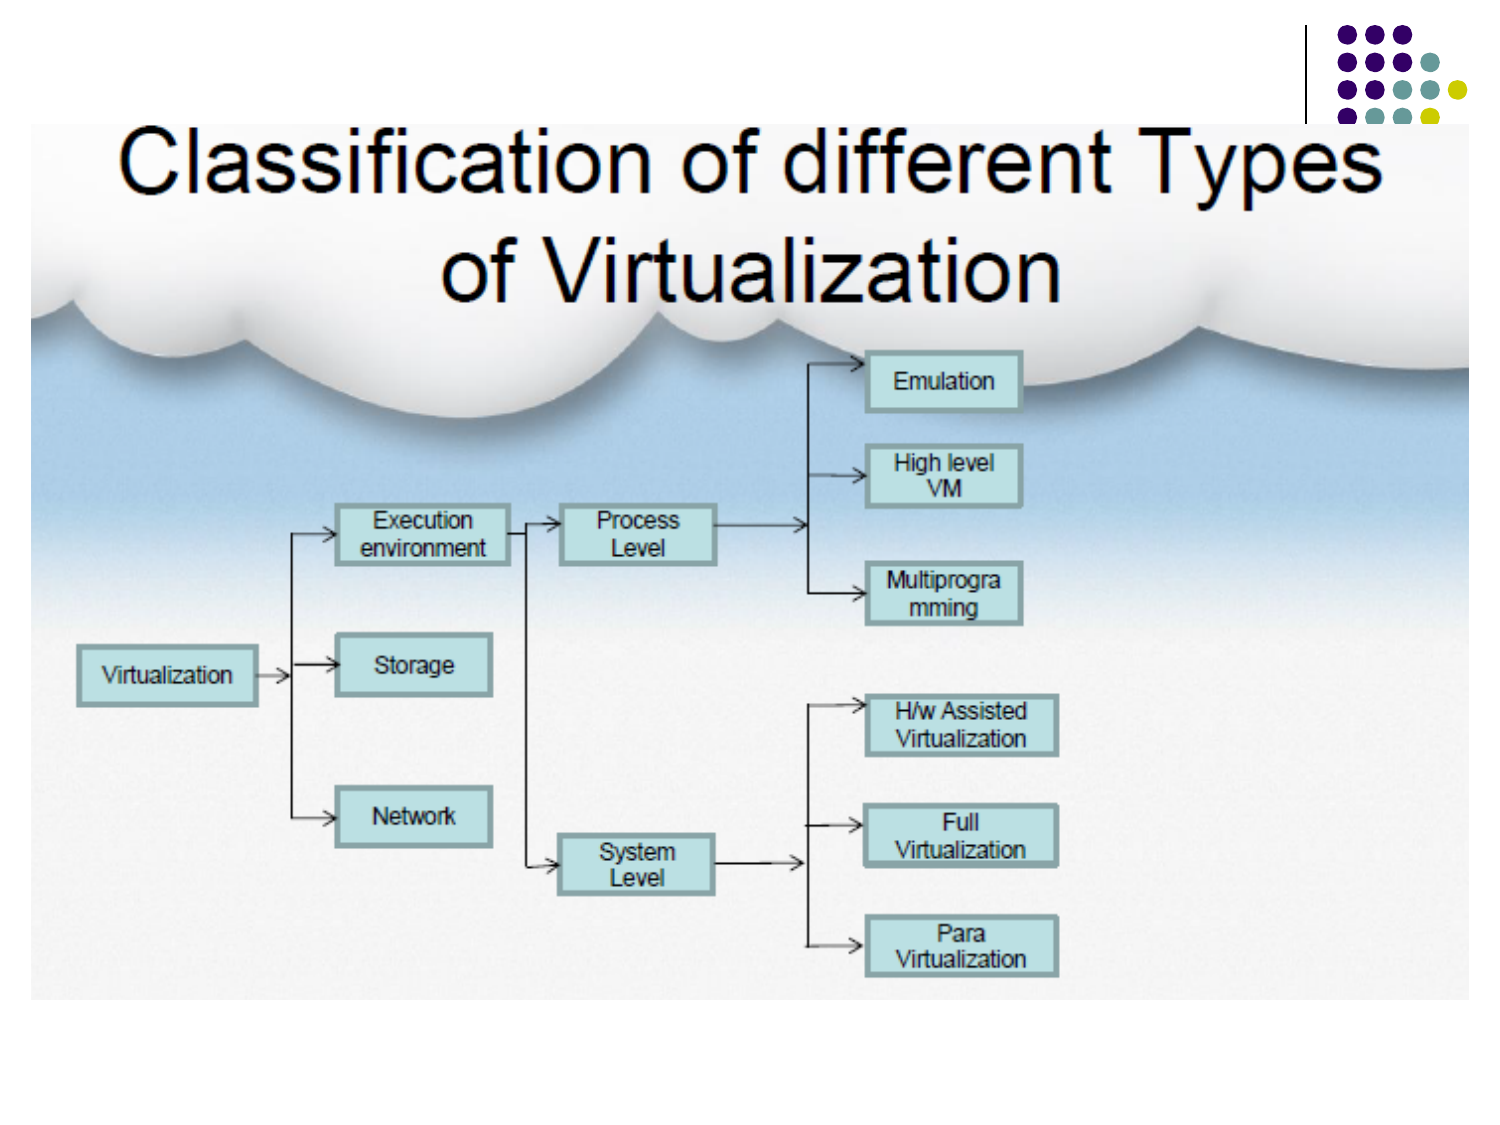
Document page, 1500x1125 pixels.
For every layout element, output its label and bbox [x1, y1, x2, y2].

picture [31, 124, 1469, 1001]
